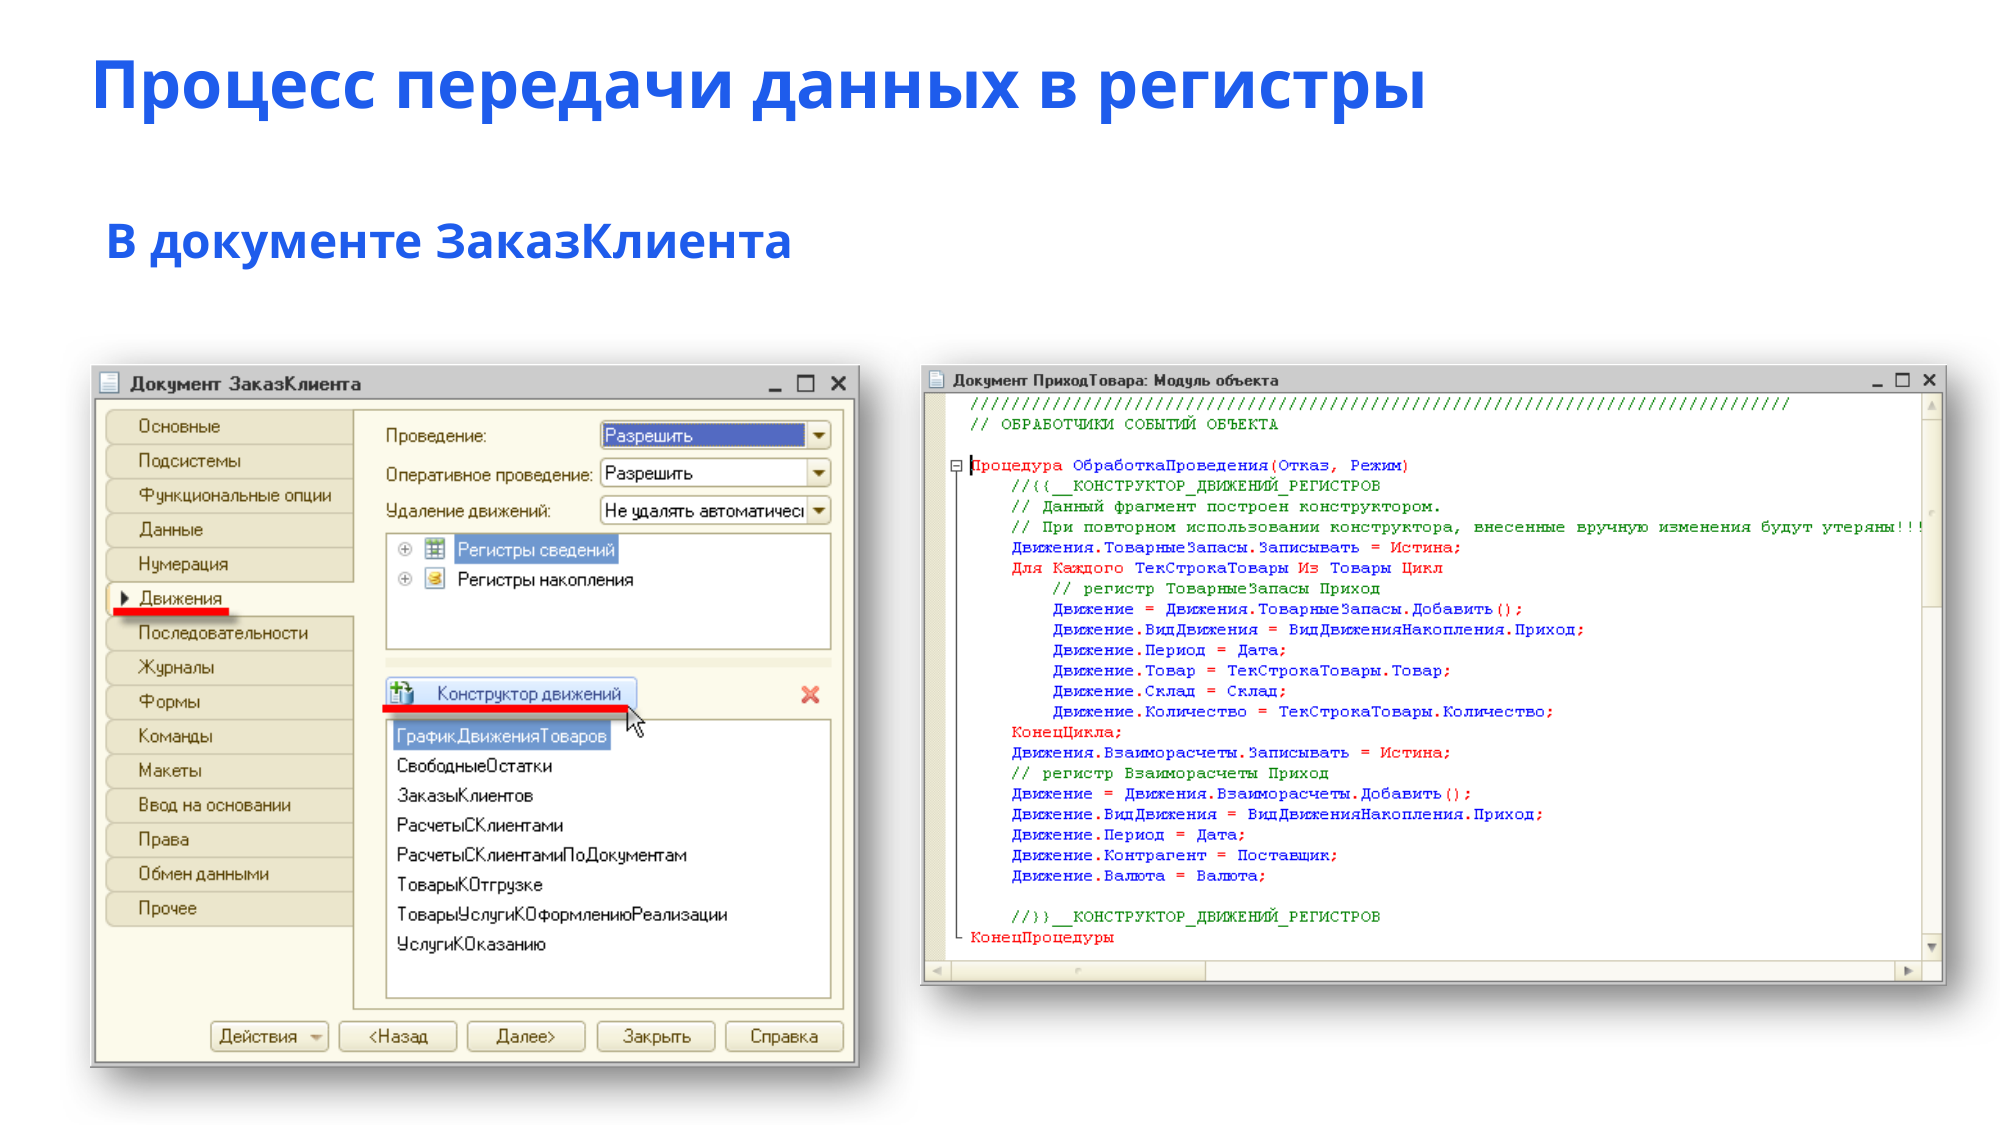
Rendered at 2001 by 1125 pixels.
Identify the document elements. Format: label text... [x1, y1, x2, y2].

picture [920, 363, 1947, 987]
picture [90, 363, 860, 1068]
text_box В документе ЗаказКлиента [90, 195, 1210, 292]
text_box Процесс передачи данных в регистры [74, 43, 1767, 147]
